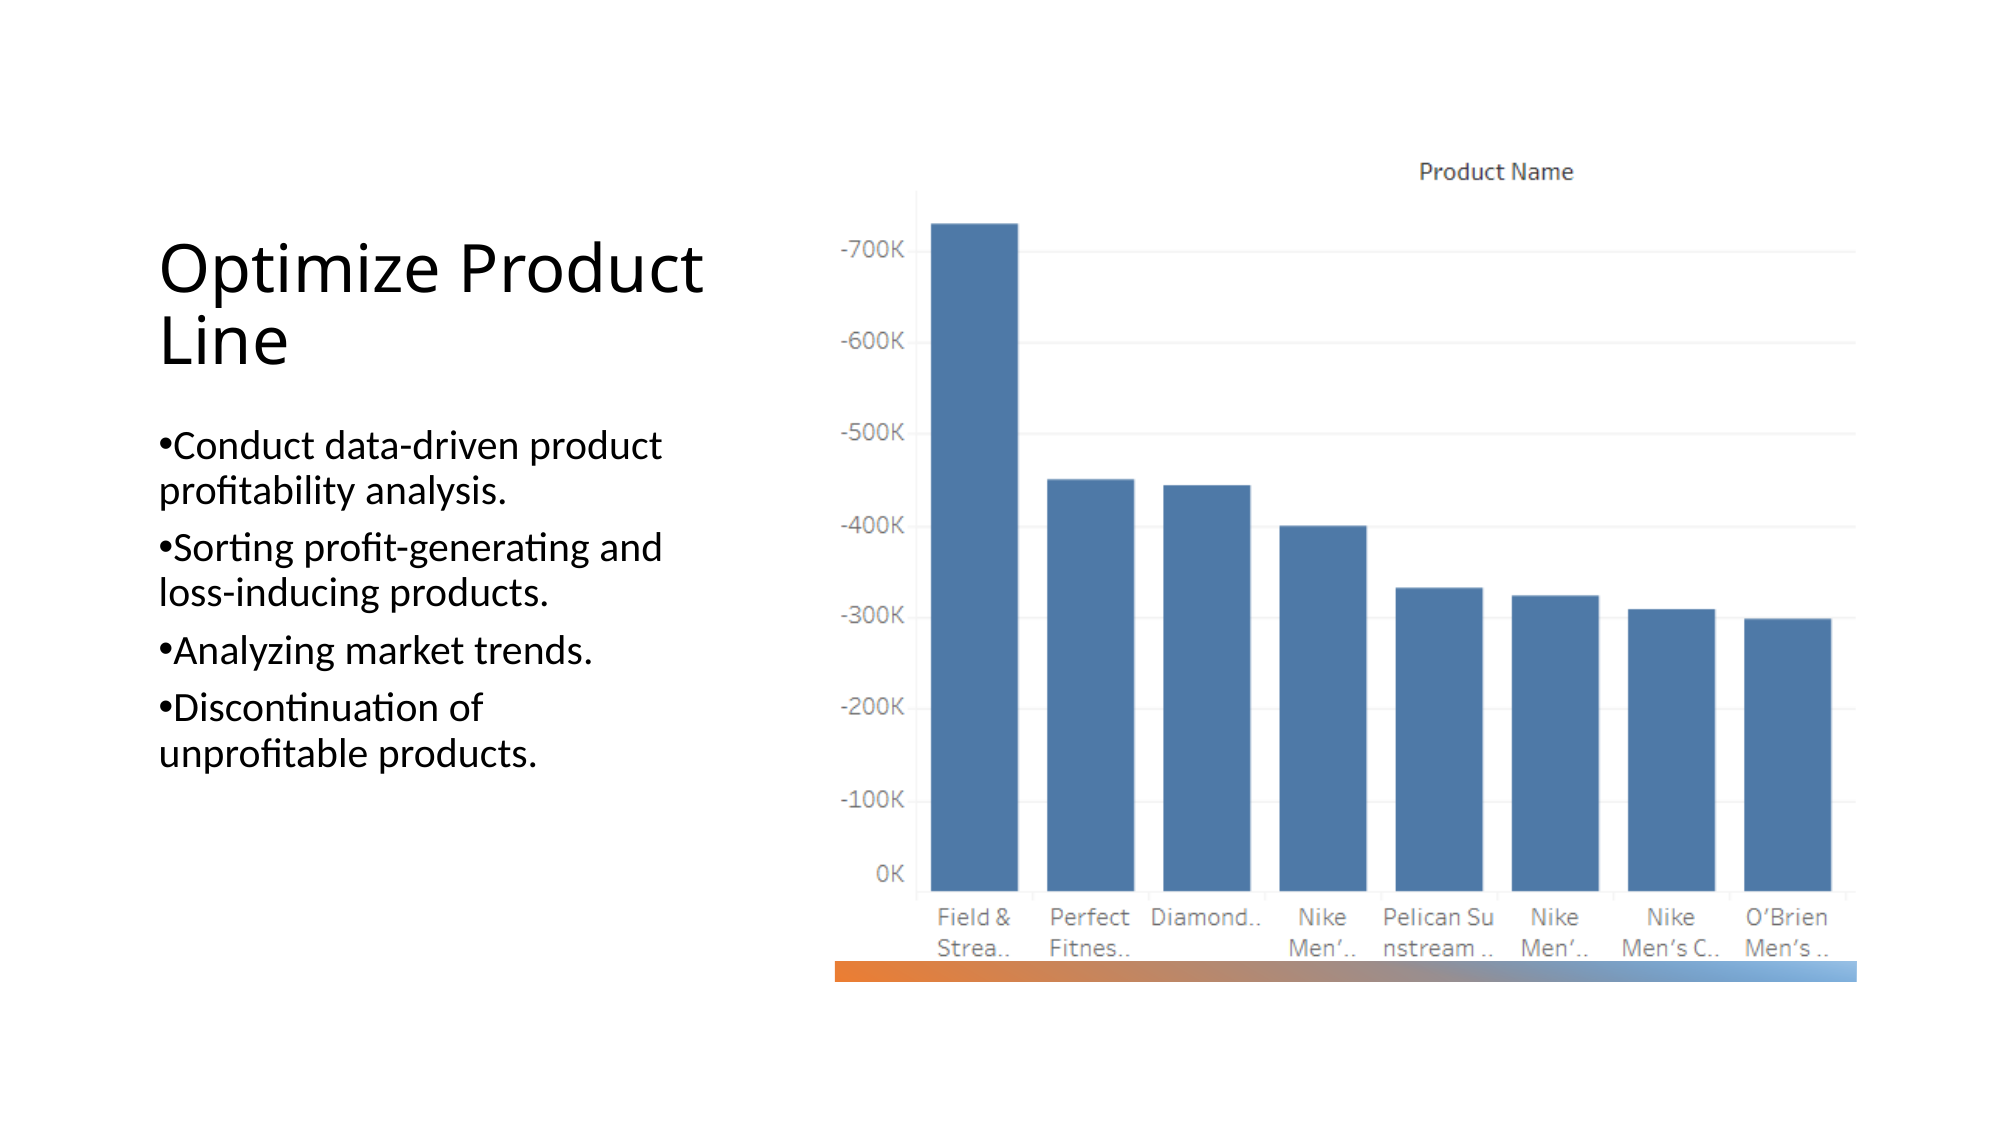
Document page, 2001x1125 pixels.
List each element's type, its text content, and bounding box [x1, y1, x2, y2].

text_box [834, 961, 1857, 982]
title Optimize Product Line [143, 121, 727, 387]
text_box Conduct data-driven product profitability analysis. Sorting profit-generating and loss-inducing products. Analyzing market trends. Discontinuation of unprofitable products. [143, 415, 693, 982]
picture [834, 143, 1856, 961]
